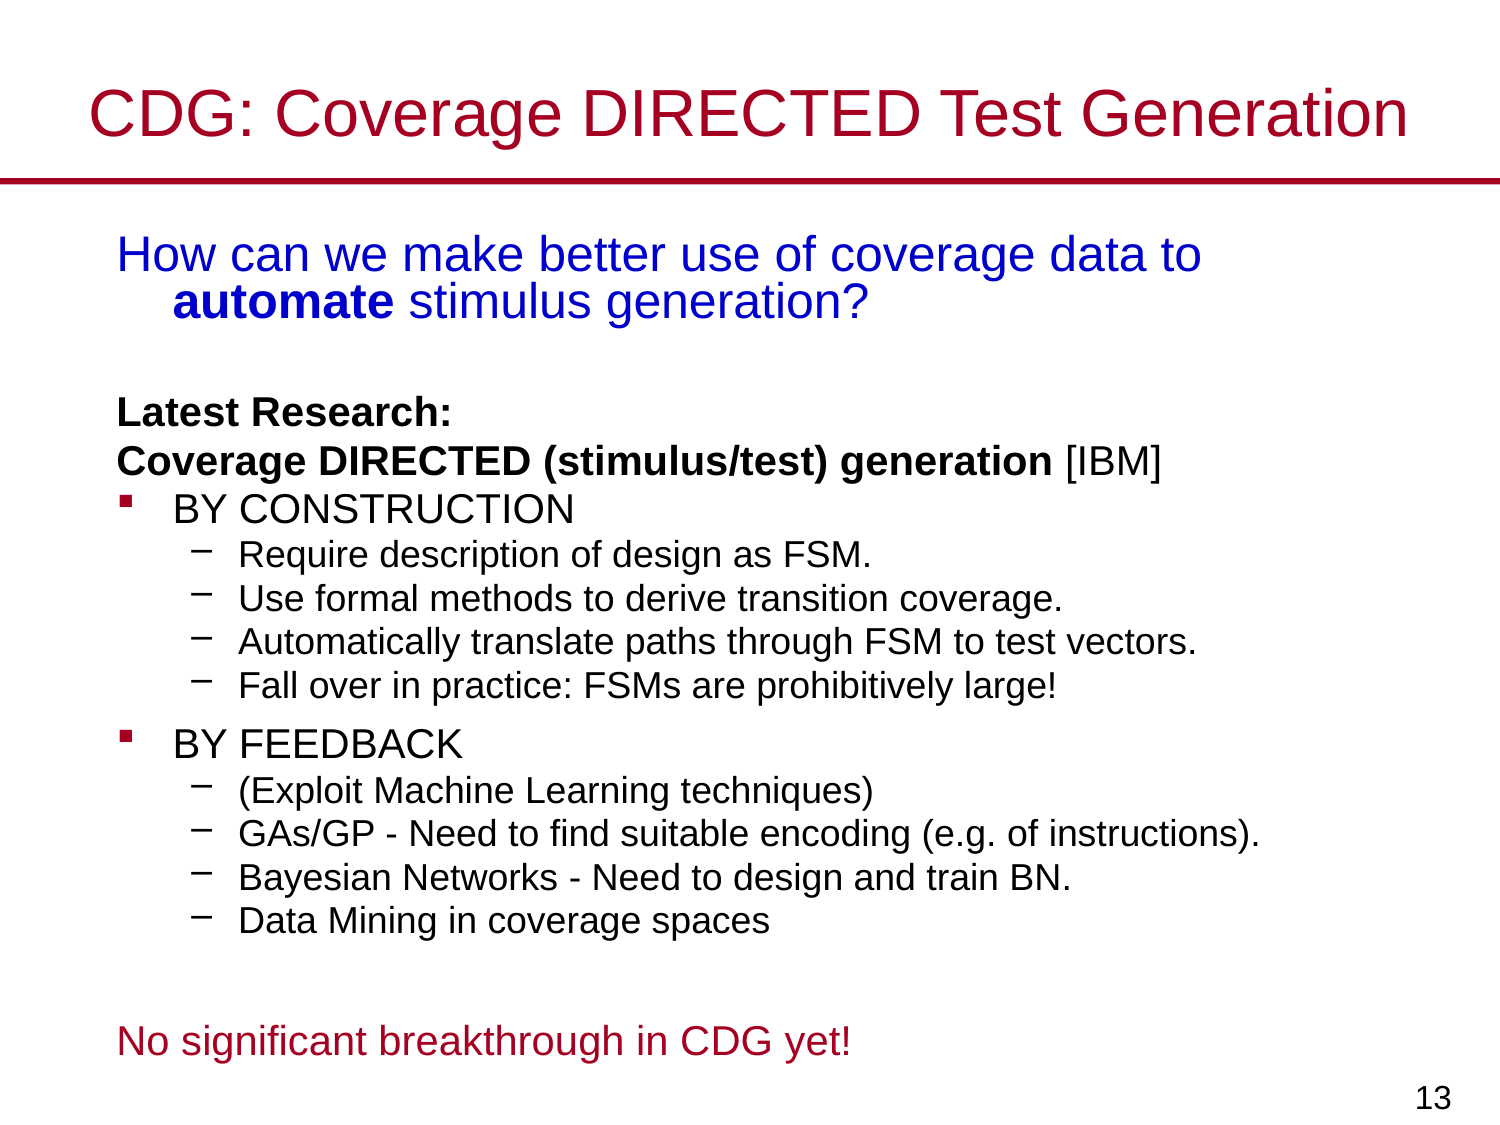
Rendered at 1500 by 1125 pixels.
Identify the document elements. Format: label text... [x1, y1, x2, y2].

title CDG: Coverage DIRECTED Test Generation [0, 44, 1500, 175]
list How can we make better use of coverage data to automate stimulus generation? Latest Research: Coverage DIRECTED (stimulus/test) generation [IBM] BY CONSTRUCTION Require description of design as FSM. Use formal methods to derive transition coverage. Automatically translate paths through FSM to test vectors. Fall over in practice: FSMs are prohibitively large! BY FEEDBACK (Exploit Machine Learning techniques) GAs/GP - Need to find suitable encoding (e.g. of instructions). Bayesian Networks - Need to design and train BN. Data Mining in coverage spaces No significant breakthrough in CDG yet! [101, 224, 1432, 1051]
